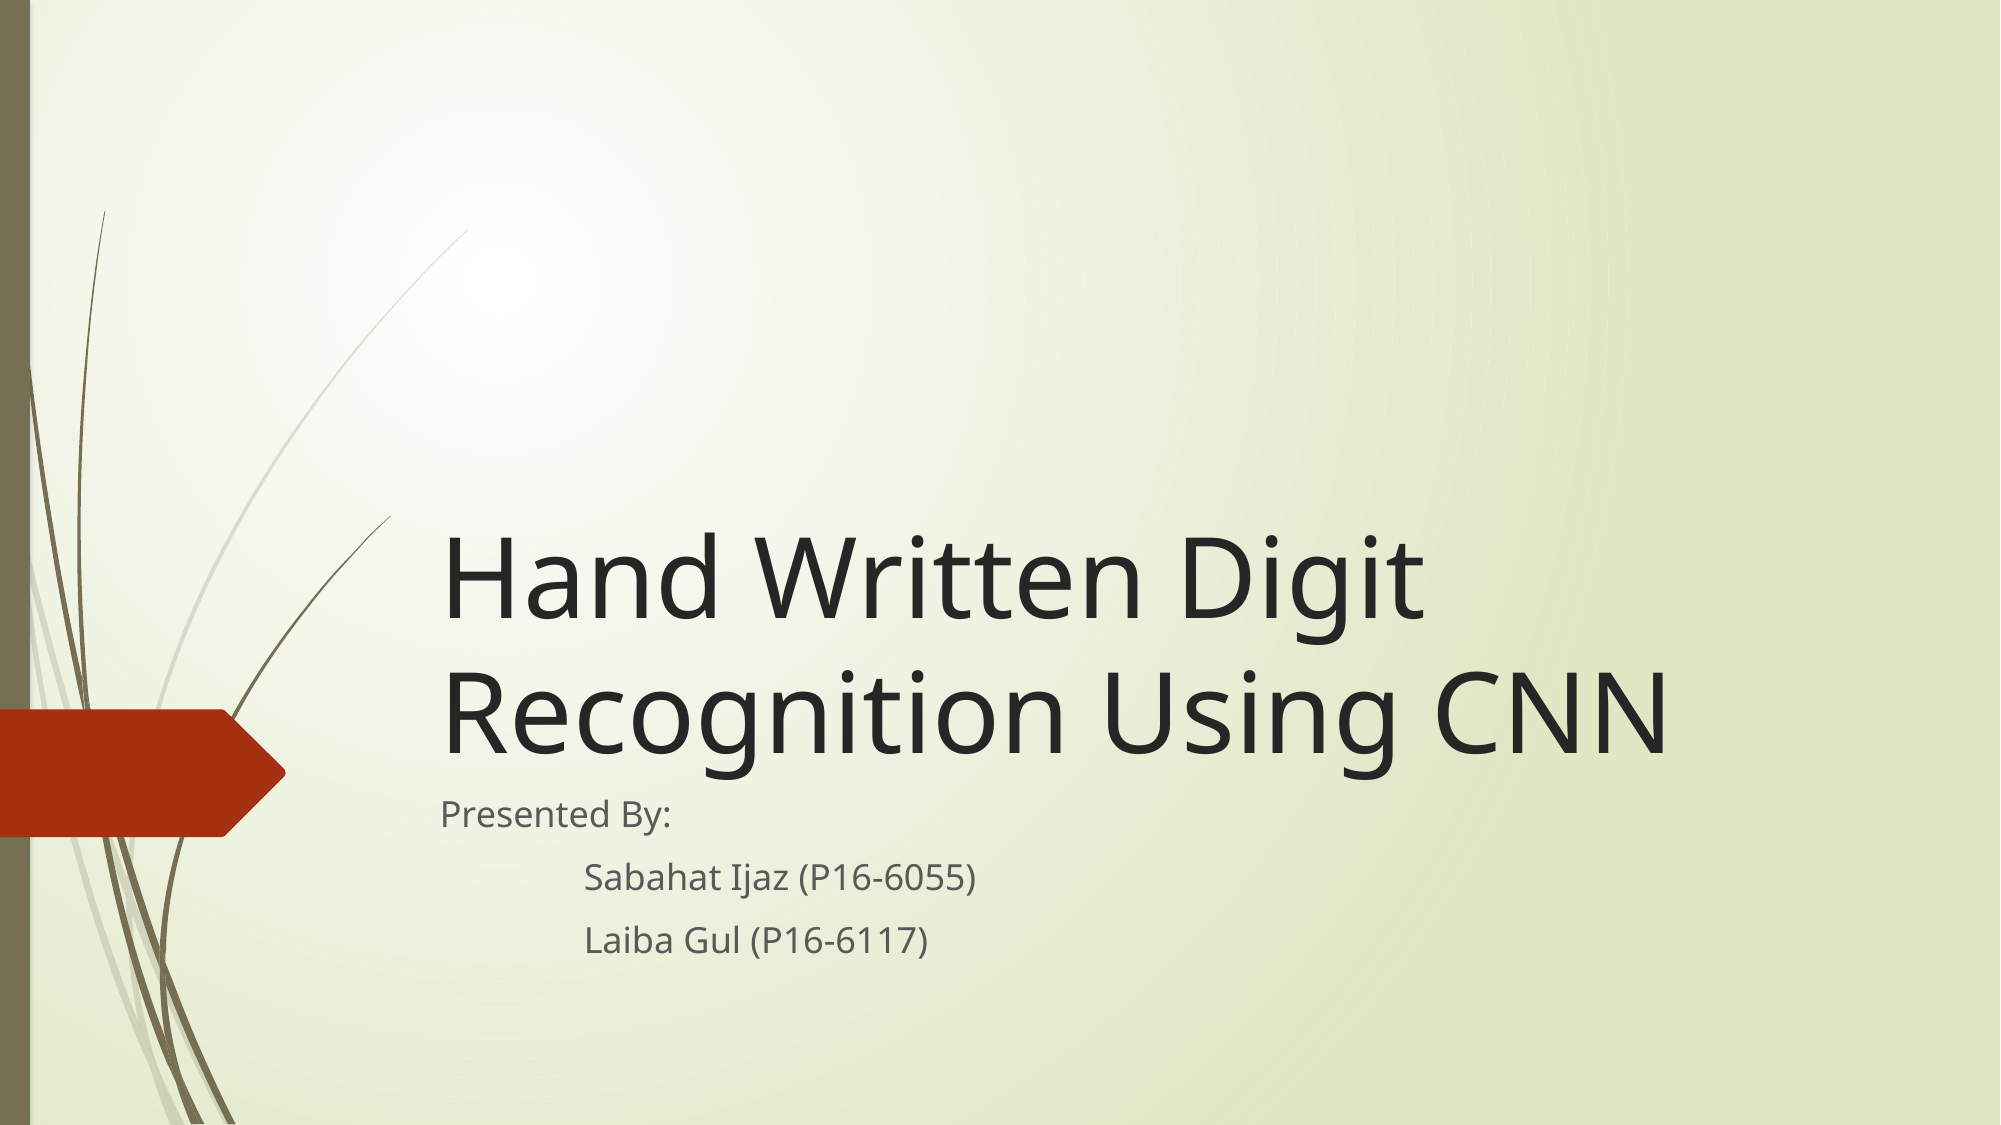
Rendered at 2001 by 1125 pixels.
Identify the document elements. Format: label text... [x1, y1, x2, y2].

subtitle Presented By: Sabahat Ijaz (P16-6055) Laiba Gul (P16-6117) [424, 783, 1888, 969]
title Hand Written Digit Recognition Using CNN [424, 412, 1888, 783]
